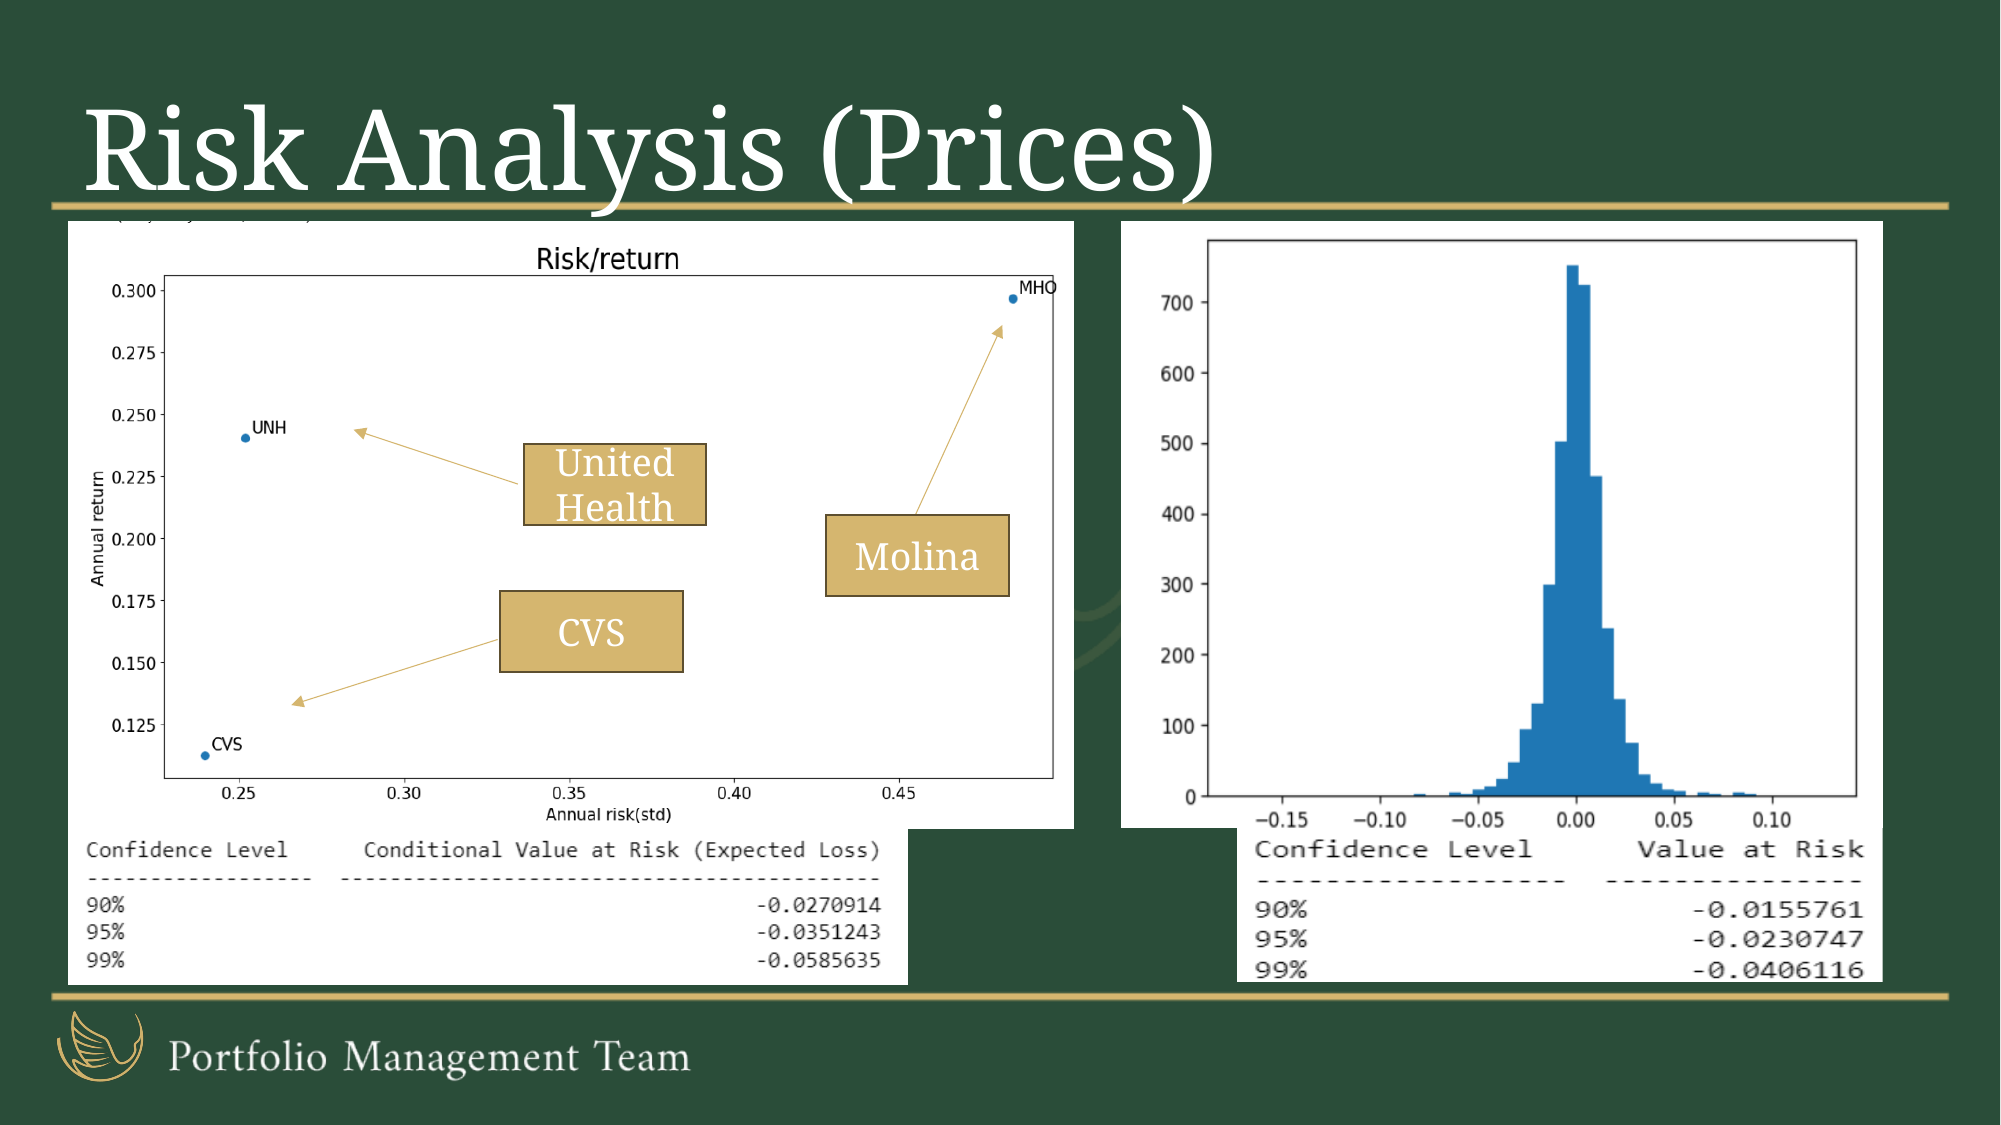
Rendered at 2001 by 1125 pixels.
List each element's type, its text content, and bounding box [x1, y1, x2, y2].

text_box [291, 639, 498, 705]
picture [0, 0, 2001, 1125]
text_box Risk Analysis (Prices) [67, 70, 1596, 221]
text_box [353, 429, 518, 485]
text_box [914, 324, 1003, 517]
